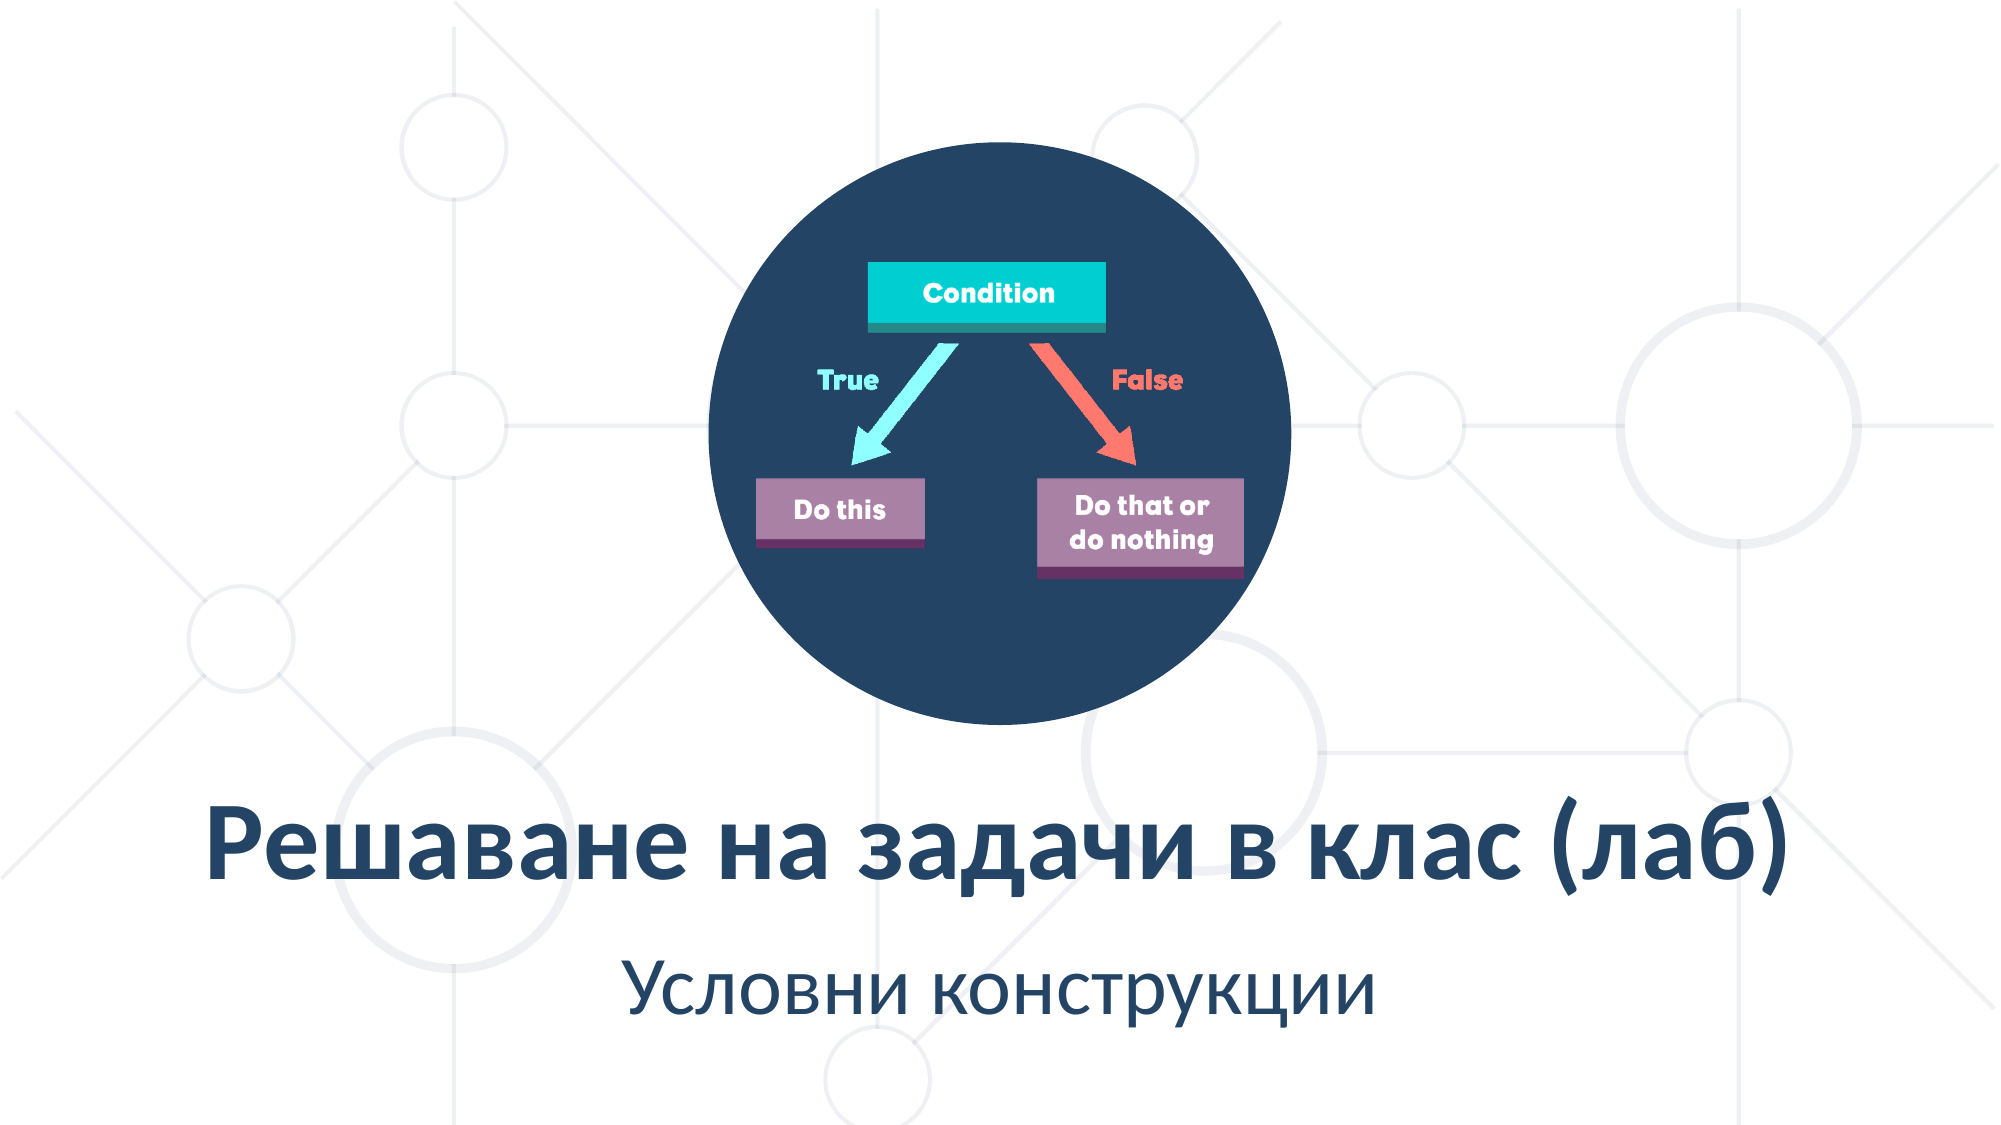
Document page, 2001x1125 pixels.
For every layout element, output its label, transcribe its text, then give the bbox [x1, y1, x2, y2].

subtitle Условни конструкции [100, 916, 1900, 1043]
title Решаване на задачи в клас (лаб) [100, 771, 1900, 898]
picture [755, 262, 1245, 580]
